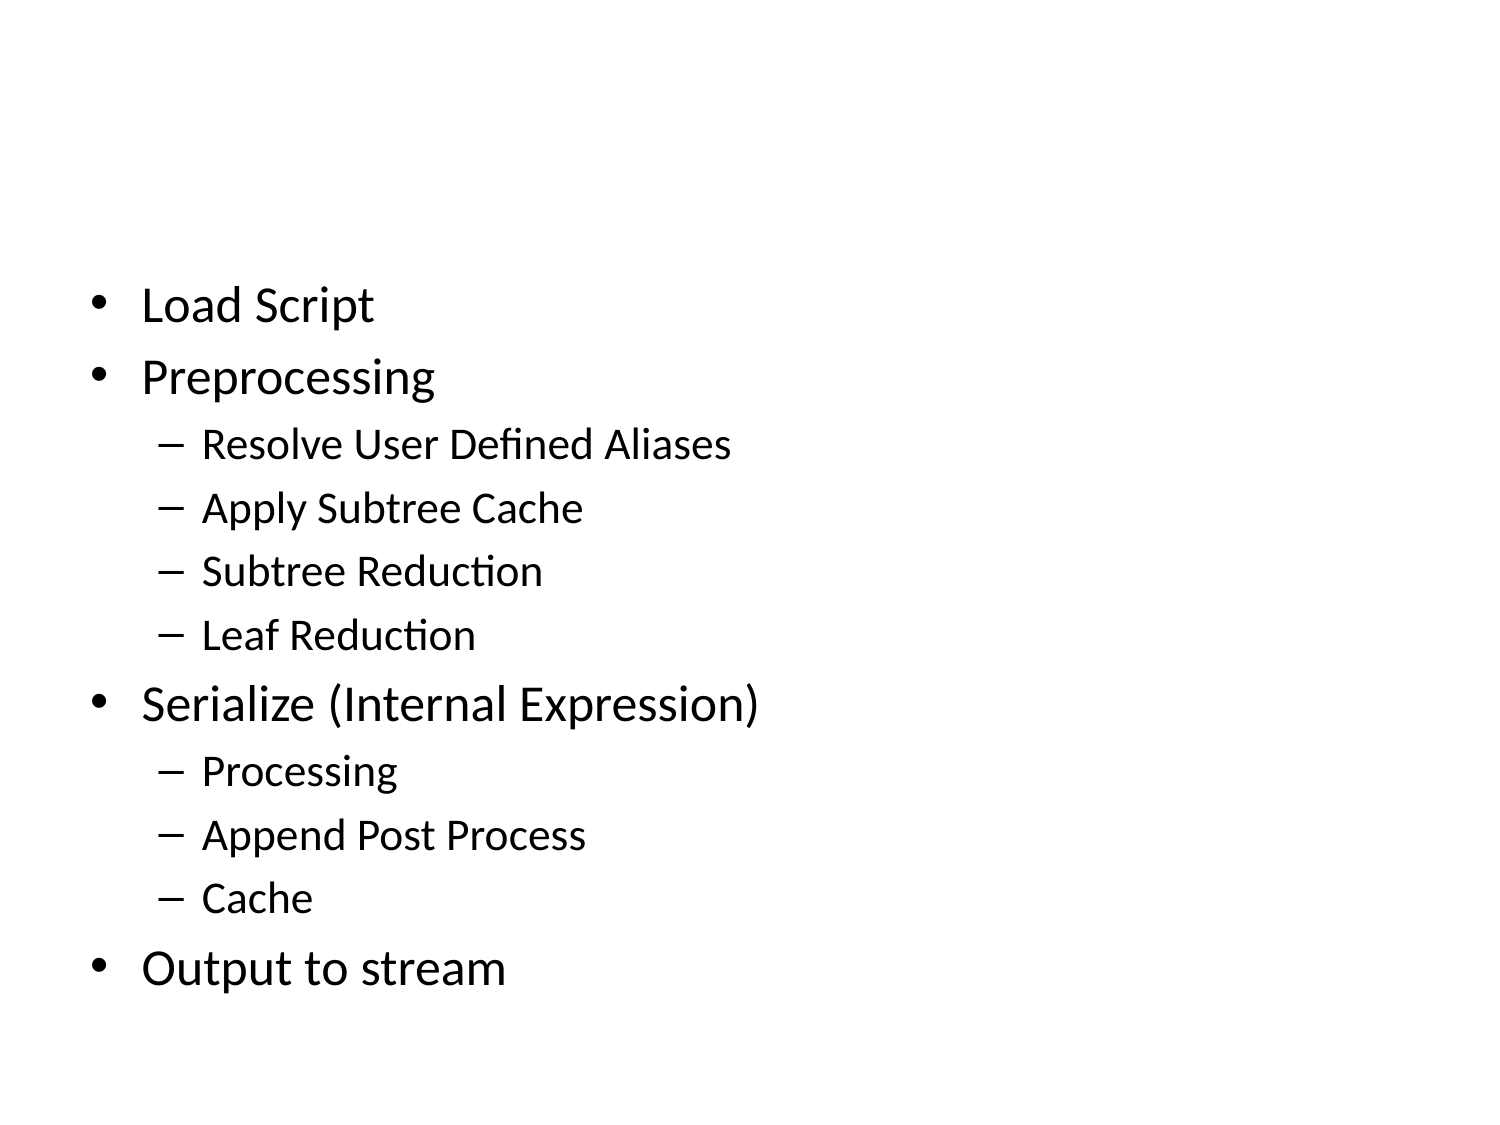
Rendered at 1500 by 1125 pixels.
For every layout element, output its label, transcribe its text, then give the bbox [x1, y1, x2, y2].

list Load Script Preprocessing Resolve User Defined Aliases Apply Subtree Cache Subtree Reduction Leaf Reduction Serialize (Internal Expression) Processing Append Post Process Cache Output to stream [75, 262, 1425, 1005]
